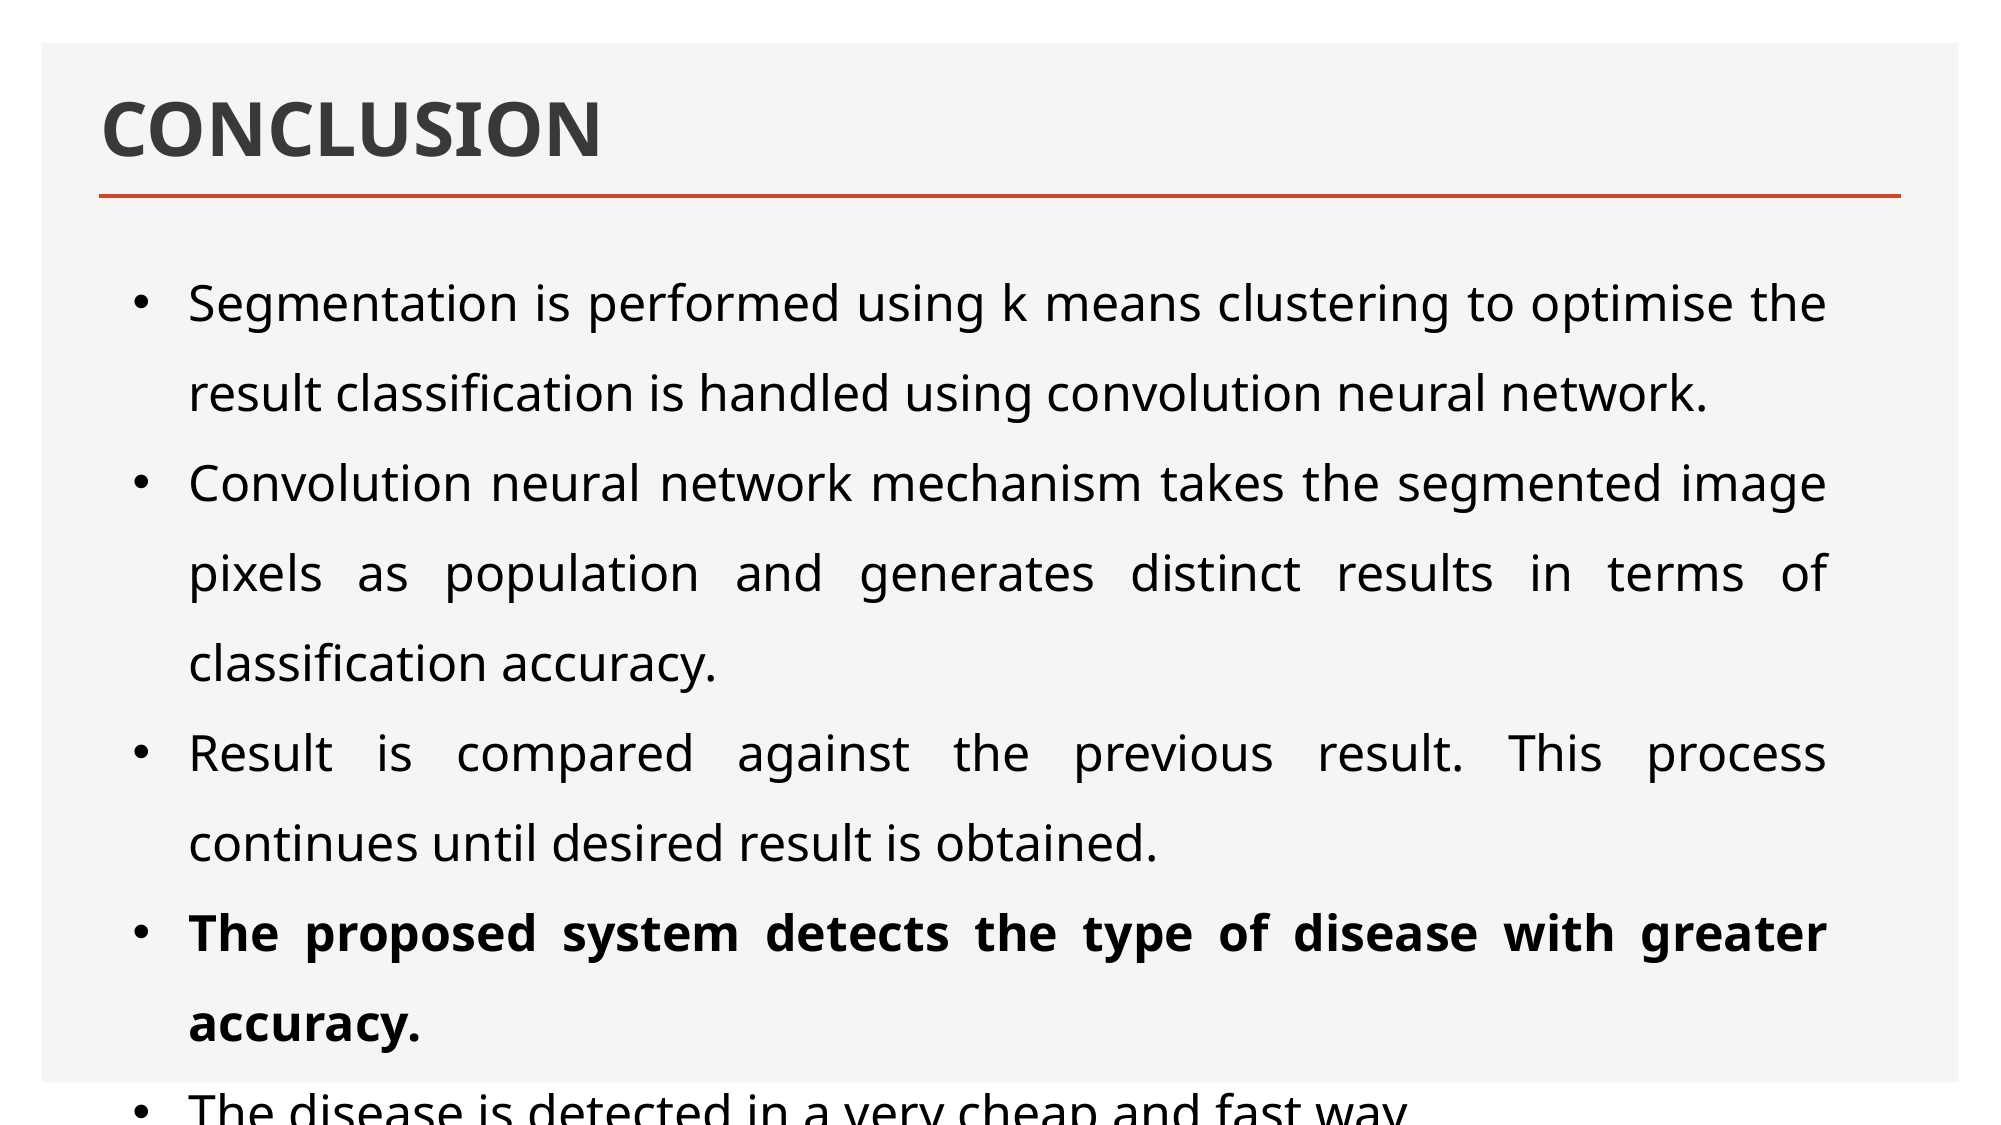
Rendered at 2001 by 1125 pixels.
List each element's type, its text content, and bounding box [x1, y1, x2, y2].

text_box Segmentation is performed using k means clustering to optimise the result classification is handled using convolution neural network. Convolution neural network mechanism takes the segmented image pixels as population and generates distinct results in terms of classification accuracy. Result is compared against the previous result. This process continues until desired result is obtained. The proposed system detects the type of disease with greater accuracy. The disease is detected in a very cheap and fast way. [117, 233, 1844, 1125]
title CONCLUSION [85, 73, 1214, 179]
